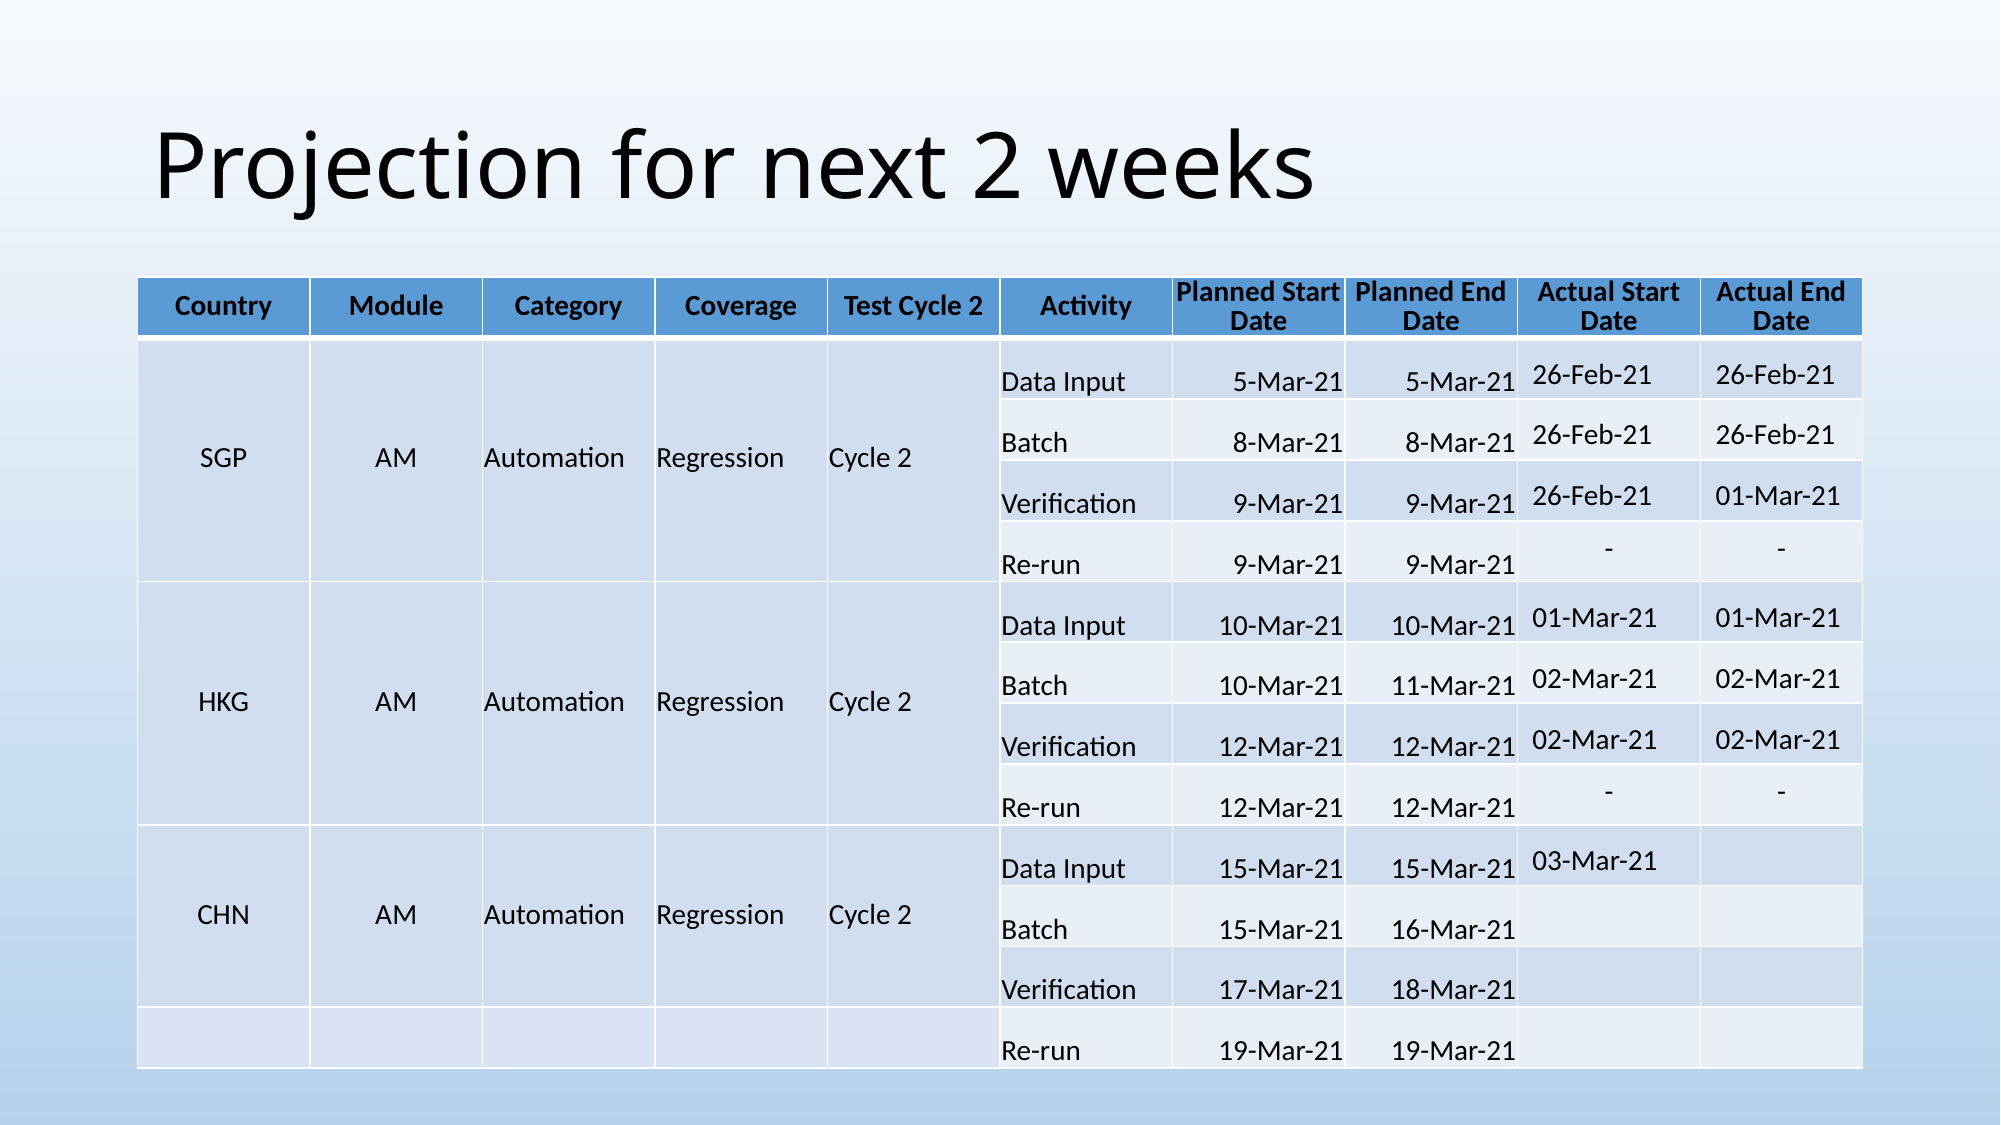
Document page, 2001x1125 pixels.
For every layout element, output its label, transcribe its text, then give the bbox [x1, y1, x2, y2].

table_cell 02-Mar-21 [1518, 704, 1700, 763]
table_cell [311, 1008, 482, 1067]
table_cell 02-Mar-21 [1518, 643, 1700, 702]
table_header Actual End Date [1701, 278, 1862, 335]
table_cell 5-Mar-21 [1173, 341, 1344, 398]
table_cell Regression [656, 582, 827, 824]
table_cell 10-Mar-21 [1346, 582, 1517, 641]
table_header Actual Start Date [1518, 278, 1700, 335]
table_cell - [1701, 522, 1862, 581]
table_cell Re-run [1001, 522, 1172, 581]
table_cell 10-Mar-21 [1173, 643, 1344, 702]
table_cell 26-Feb-21 [1518, 341, 1700, 398]
table_cell 15-Mar-21 [1173, 826, 1344, 885]
table_cell 18-Mar-21 [1346, 947, 1517, 1006]
table_cell Data Input [1001, 341, 1172, 398]
table_cell Re-run [1001, 1008, 1172, 1067]
table_header Test Cycle 2 [828, 278, 999, 335]
table_cell Data Input [1001, 582, 1172, 641]
table_cell - [1518, 522, 1700, 581]
table_cell [483, 1008, 654, 1067]
table_cell [138, 1008, 309, 1067]
table_cell 26-Feb-21 [1701, 400, 1862, 459]
table_cell 03-Mar-21 [1518, 826, 1700, 885]
table_cell HKG [138, 582, 309, 824]
table_cell AM [311, 341, 482, 581]
table_cell 26-Feb-21 [1701, 341, 1862, 398]
table_cell Verification [1001, 947, 1172, 1006]
table_cell 8-Mar-21 [1346, 400, 1517, 459]
table_cell [1701, 886, 1862, 946]
table_cell - [1518, 765, 1700, 824]
table_cell 12-Mar-21 [1173, 704, 1344, 763]
table_cell 11-Mar-21 [1346, 643, 1517, 702]
table_cell 8-Mar-21 [1173, 400, 1344, 459]
table_cell 15-Mar-21 [1346, 826, 1517, 885]
table_cell 15-Mar-21 [1173, 886, 1344, 946]
table_cell 17-Mar-21 [1173, 947, 1344, 1006]
table_cell Batch [1001, 400, 1172, 459]
table_cell 26-Feb-21 [1518, 461, 1700, 520]
table_cell 9-Mar-21 [1173, 522, 1344, 581]
table_cell [656, 1008, 827, 1067]
table_cell 10-Mar-21 [1173, 582, 1344, 641]
table_cell 02-Mar-21 [1701, 643, 1862, 702]
table_header Module [311, 278, 482, 335]
table_header Planned End Date [1346, 278, 1517, 335]
table_cell 01-Mar-21 [1701, 582, 1862, 641]
table_cell [828, 1008, 999, 1067]
table_cell [1701, 1008, 1862, 1067]
table_cell Verification [1001, 461, 1172, 520]
table_cell 9-Mar-21 [1346, 461, 1517, 520]
table_cell Automation [483, 341, 654, 581]
table_cell 5-Mar-21 [1346, 341, 1517, 398]
table_cell Batch [1001, 643, 1172, 702]
table_cell 12-Mar-21 [1346, 704, 1517, 763]
table_cell AM [311, 582, 482, 824]
table_cell [1701, 826, 1862, 885]
table_cell AM [311, 826, 482, 1006]
table_header Activity [1001, 278, 1172, 335]
table_header Coverage [656, 278, 827, 335]
table_cell 01-Mar-21 [1518, 582, 1700, 641]
table_cell 19-Mar-21 [1173, 1008, 1344, 1067]
table_cell Re-run [1001, 765, 1172, 824]
table_cell 9-Mar-21 [1173, 461, 1344, 520]
title Projection for next 2 weeks [137, 59, 1863, 276]
table_header Country [138, 278, 309, 335]
table_cell Regression [656, 341, 827, 581]
table_cell 02-Mar-21 [1701, 704, 1862, 763]
table_cell Automation [483, 582, 654, 824]
table_cell [1518, 1008, 1700, 1067]
table_cell [1701, 947, 1862, 1006]
table_cell Verification [1001, 704, 1172, 763]
table_cell 16-Mar-21 [1346, 886, 1517, 946]
table_cell Automation [483, 826, 654, 1006]
table_cell 12-Mar-21 [1173, 765, 1344, 824]
table_cell 12-Mar-21 [1346, 765, 1517, 824]
table_cell Cycle 2 [828, 582, 999, 824]
table_cell CHN [138, 826, 309, 1006]
table_cell [1518, 947, 1700, 1006]
table_cell SGP [138, 341, 309, 581]
table_cell 19-Mar-21 [1346, 1008, 1517, 1067]
table_cell Batch [1001, 886, 1172, 946]
table_cell Data Input [1001, 826, 1172, 885]
table_cell 26-Feb-21 [1518, 400, 1700, 459]
table_cell - [1701, 765, 1862, 824]
table_header Category [483, 278, 654, 335]
table_header Planned Start Date [1173, 278, 1344, 335]
table_cell [1518, 886, 1700, 946]
table_cell 9-Mar-21 [1346, 522, 1517, 581]
table_cell Cycle 2 [828, 341, 999, 581]
table_cell Regression [656, 826, 827, 1006]
table_cell 01-Mar-21 [1701, 461, 1862, 520]
table_cell Cycle 2 [828, 826, 999, 1006]
